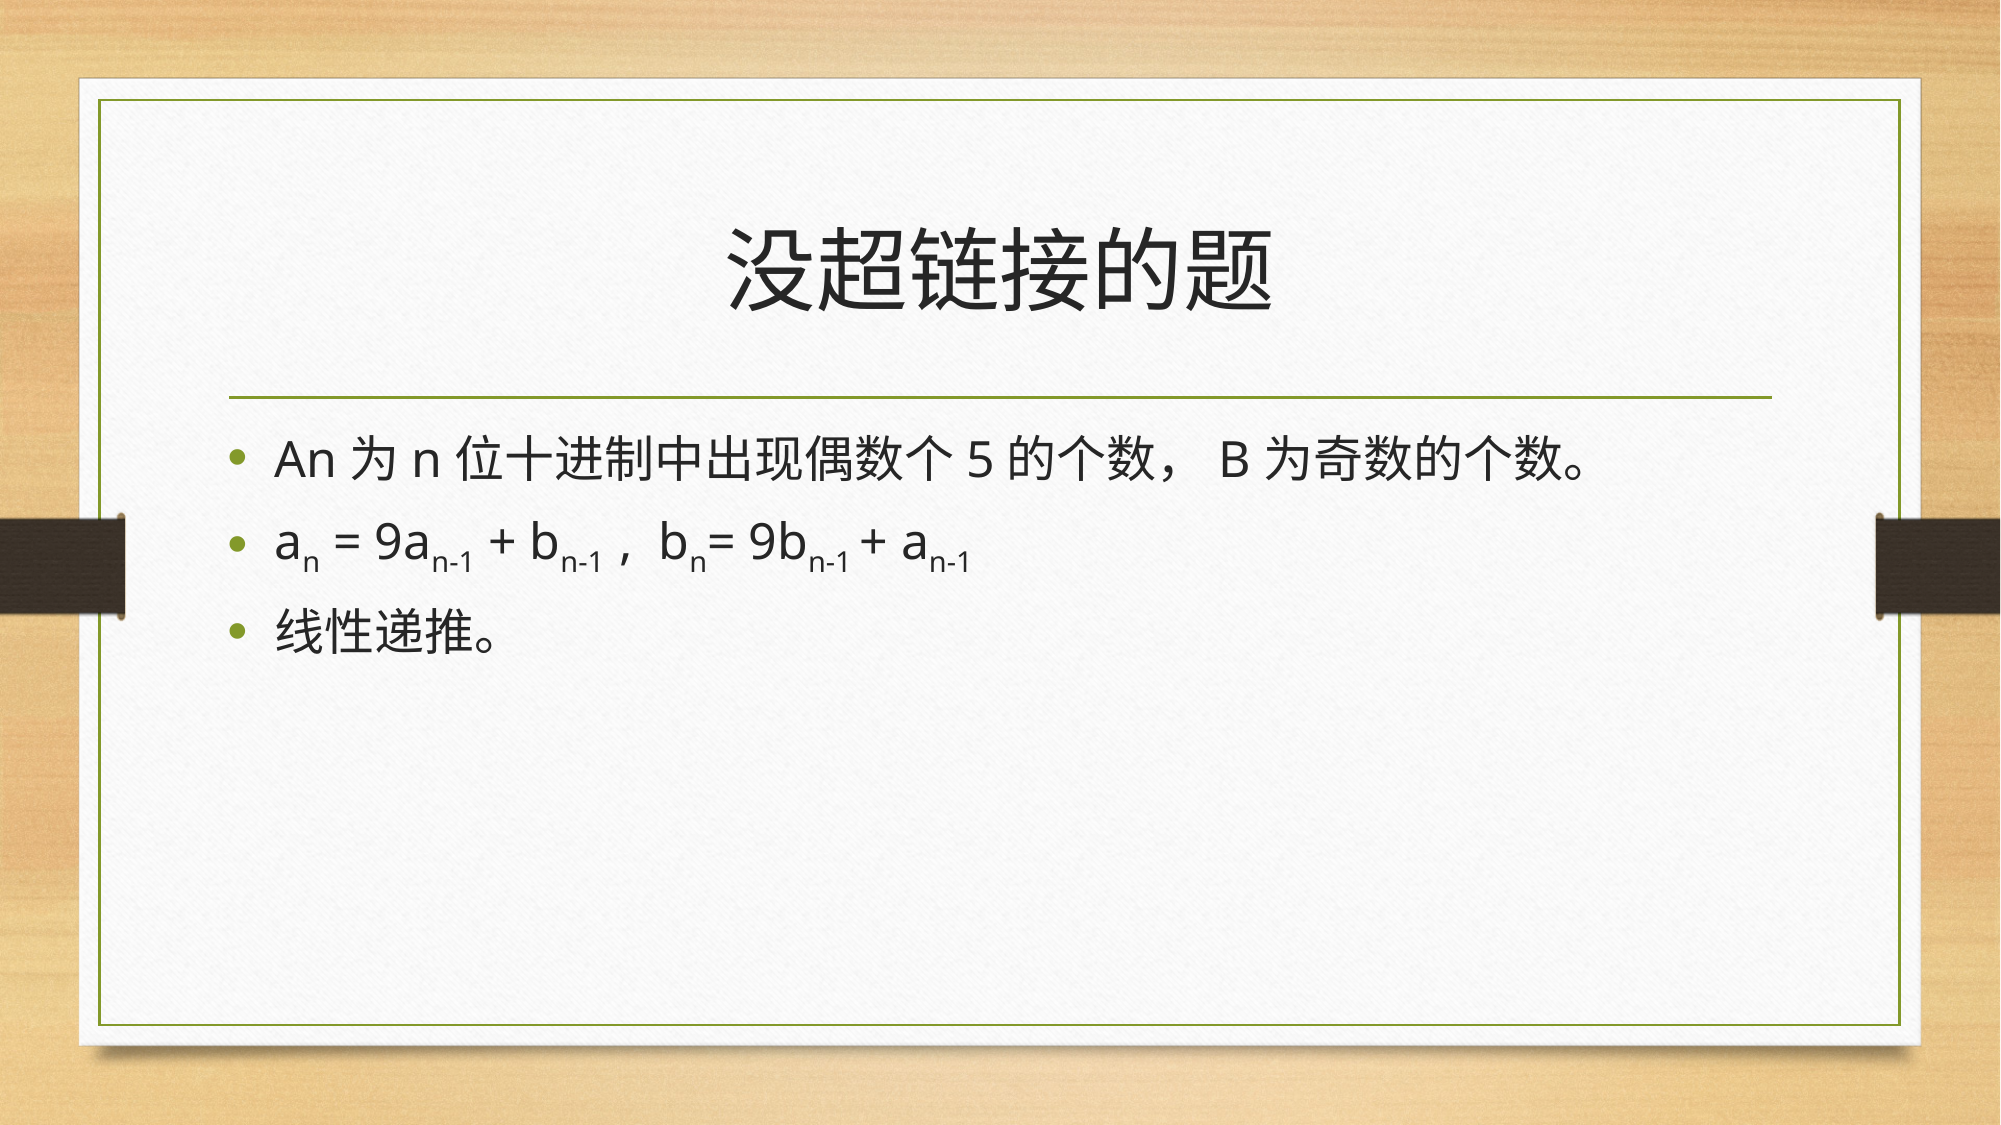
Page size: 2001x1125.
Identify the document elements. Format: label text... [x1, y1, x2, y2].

list An为n位十进制中出现偶数个5的个数，B为奇数的个数。 an = 9an-1 + bn-1 , bn= 9bn-1 + an-1 线性递推。 [212, 419, 1788, 964]
picture [0, 0, 2001, 1125]
title 没超链接的题 [212, 161, 1788, 375]
